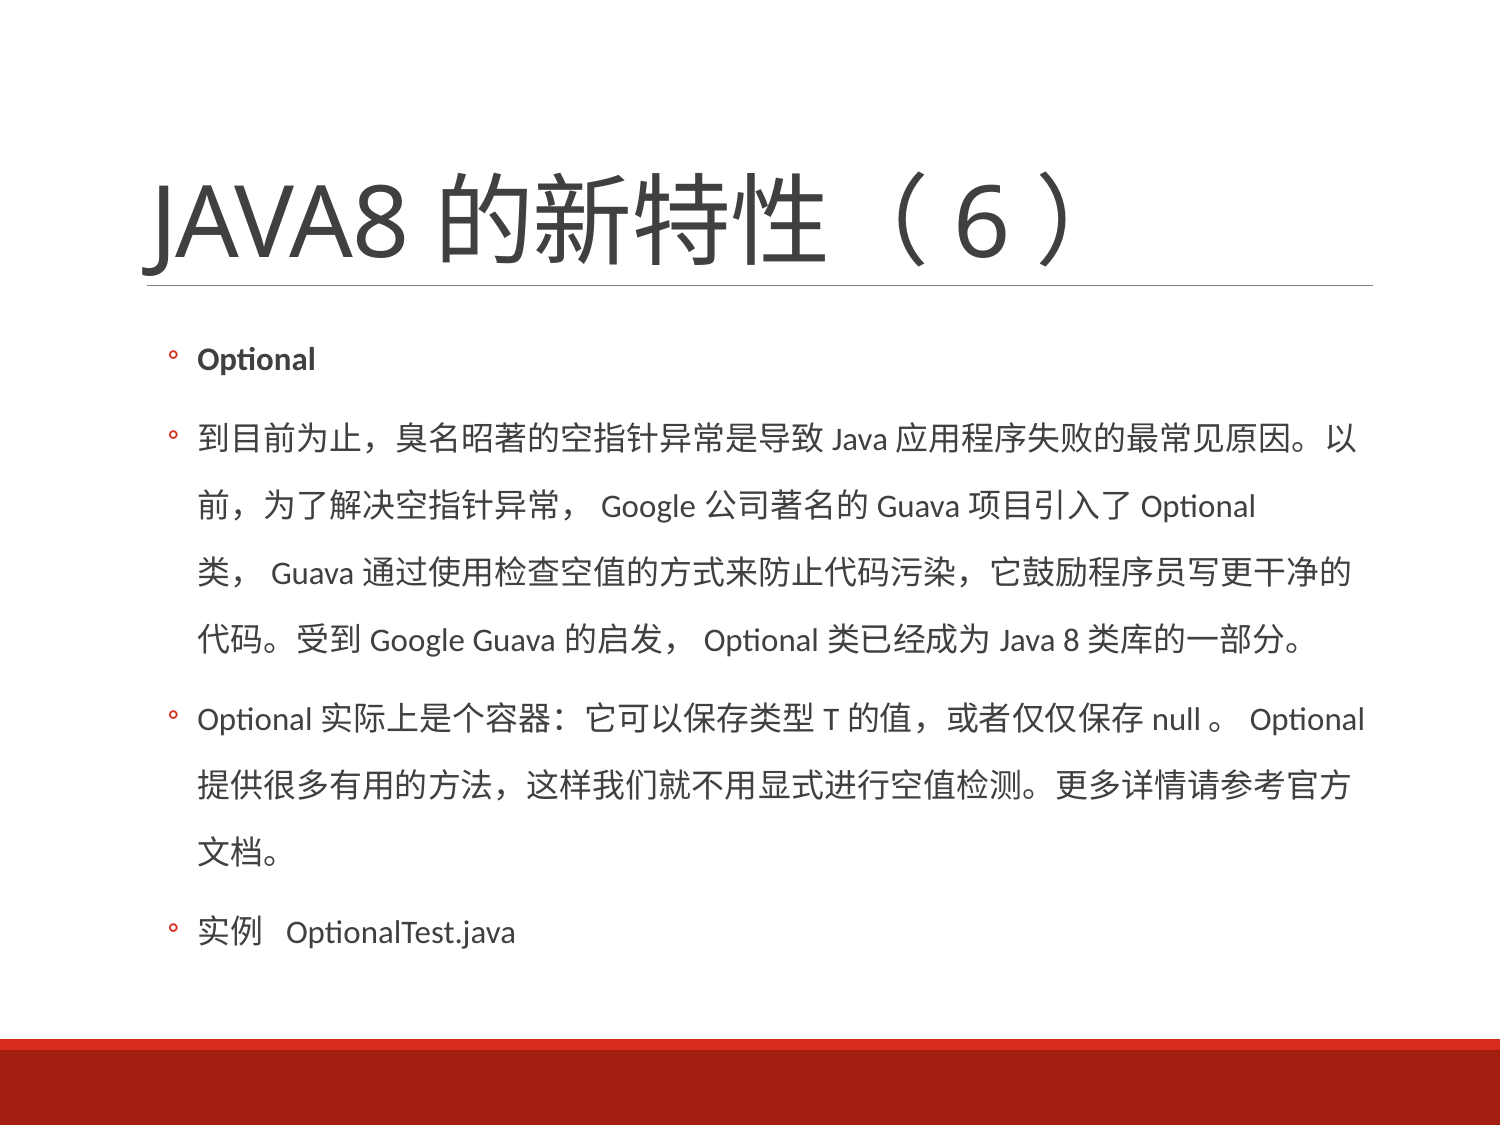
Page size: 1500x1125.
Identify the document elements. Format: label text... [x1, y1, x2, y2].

list Optional 到目前为止，臭名昭著的空指针异常是导致Java应用程序失败的最常见原因。以前，为了解决空指针异常，Google公司著名的Guava项目引入了Optional类，Guava通过使用检查空值的方式来防止代码污染，它鼓励程序员写更干净的代码。受到Google Guava的启发，Optional类已经成为Java 8类库的一部分。 Optional实际上是个容器：它可以保存类型T的值，或者仅仅保存null。Optional提供很多有用的方法，这样我们就不用显式进行空值检测。更多详情请参考官方文档。 实例 OptionalTest.java [135, 302, 1373, 963]
title JAVA8的新特性（6） [135, 47, 1373, 285]
